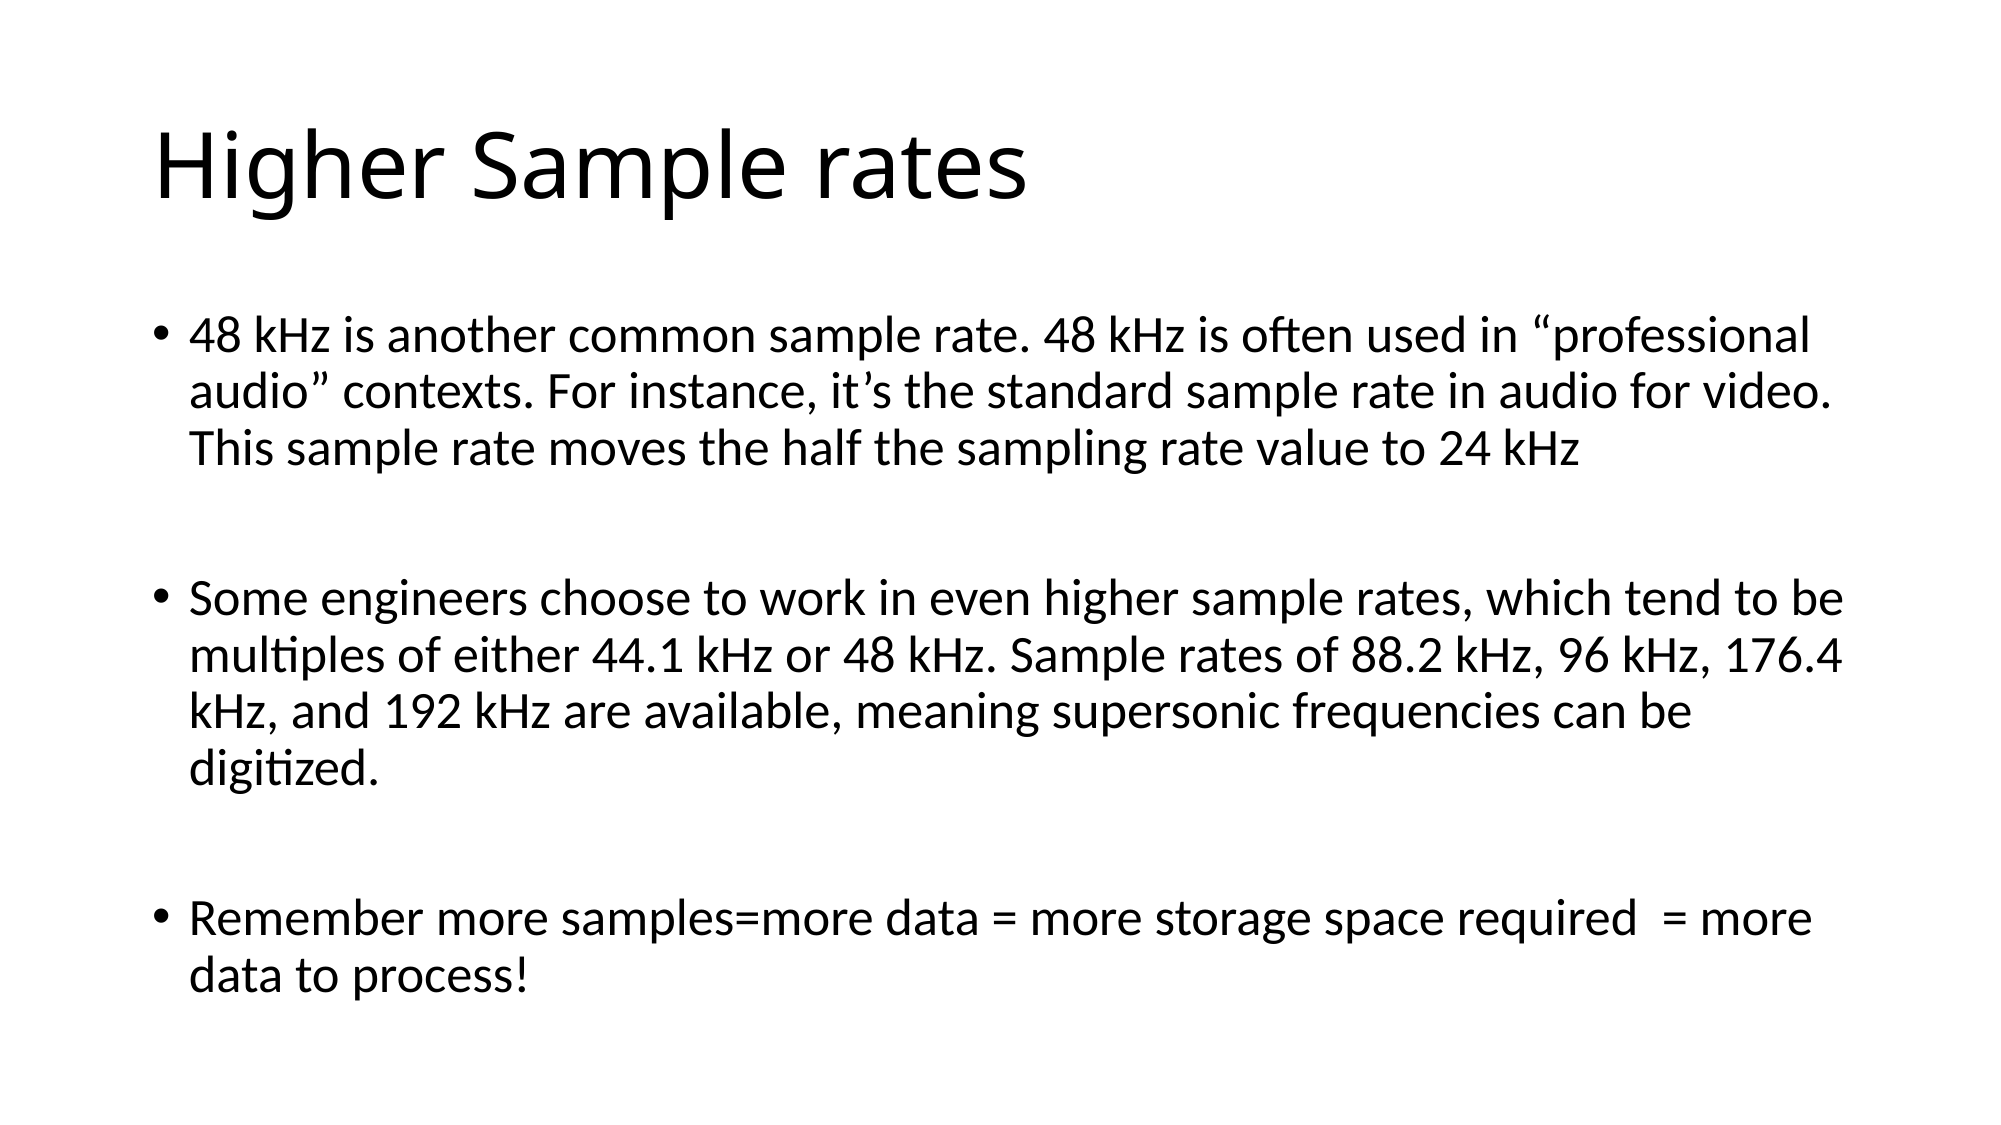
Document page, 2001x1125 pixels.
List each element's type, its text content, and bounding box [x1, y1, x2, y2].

title Higher Sample rates [137, 59, 1863, 278]
list 48 kHz is another common sample rate. 48 kHz is often used in “professional audio” contexts. For instance, it’s the standard sample rate in audio for video. This sample rate moves the half the sampling rate value to 24 kHz Some engineers choose to work in even higher sample rates, which tend to be multiples of either 44.1 kHz or 48 kHz. Sample rates of 88.2 kHz, 96 kHz, 176.4 kHz, and 192 kHz are available, meaning supersonic frequencies can be digitized. Remember more samples=more data = more storage space required = more data to process! [137, 299, 1863, 1014]
